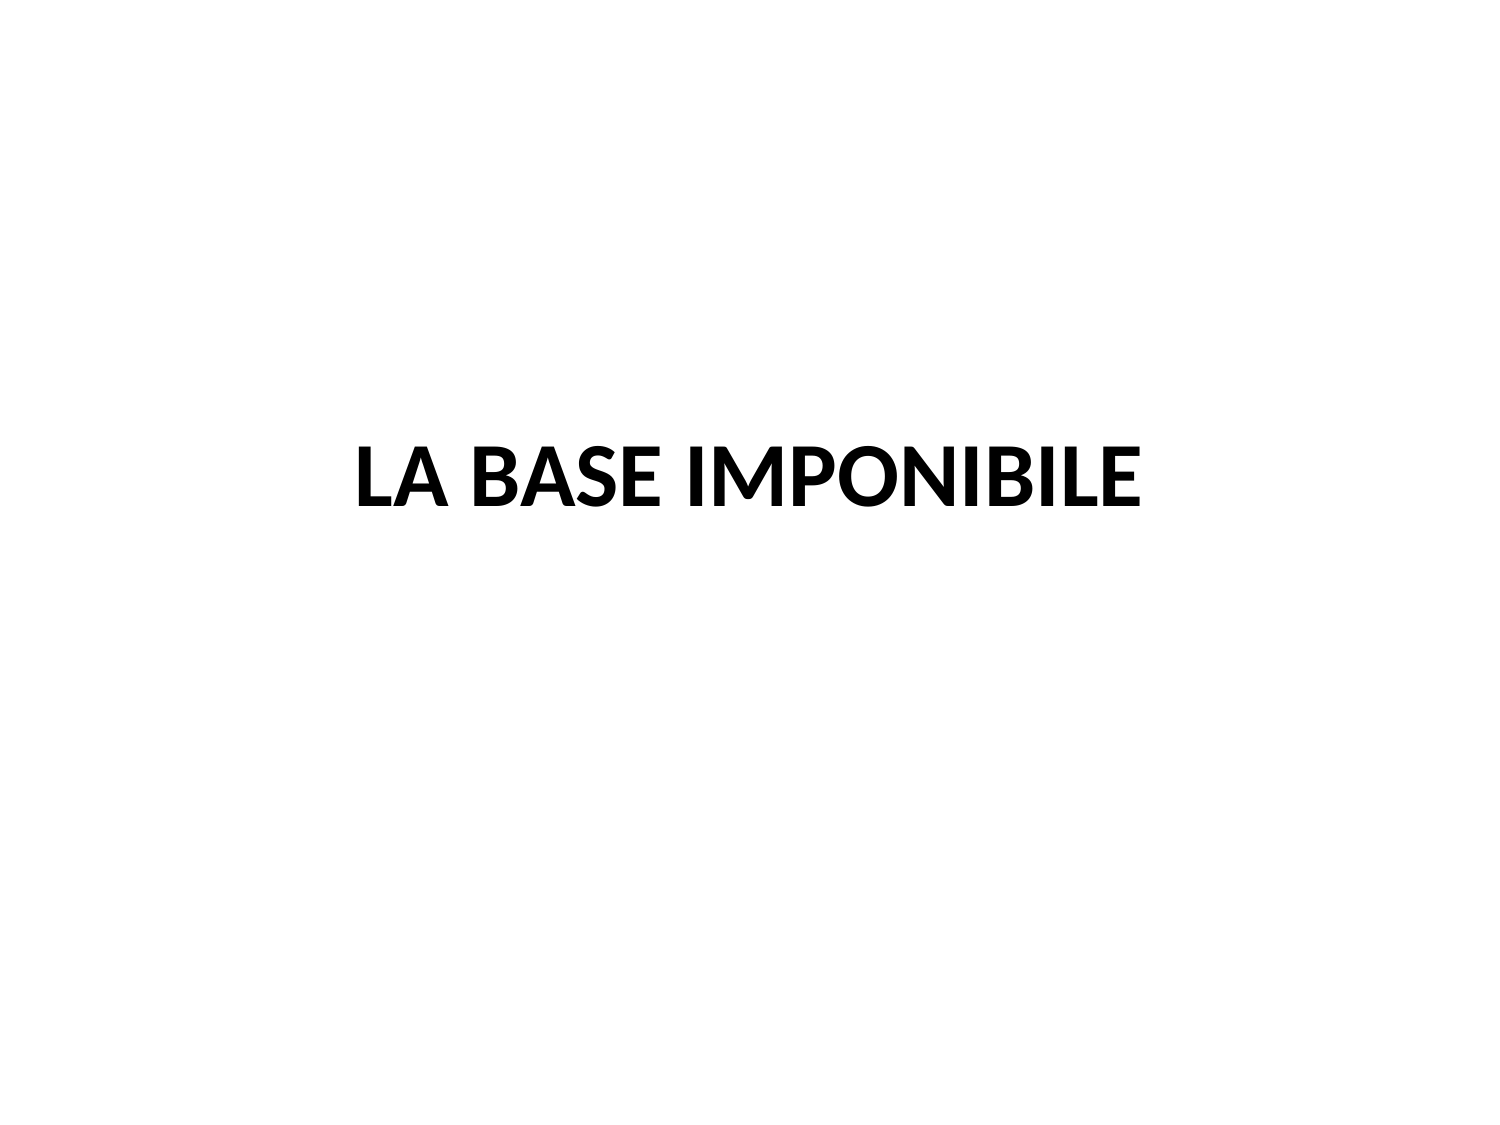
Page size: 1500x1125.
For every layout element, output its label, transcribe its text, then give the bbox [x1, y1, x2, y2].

title LA BASE IMPONIBILE [112, 349, 1388, 591]
